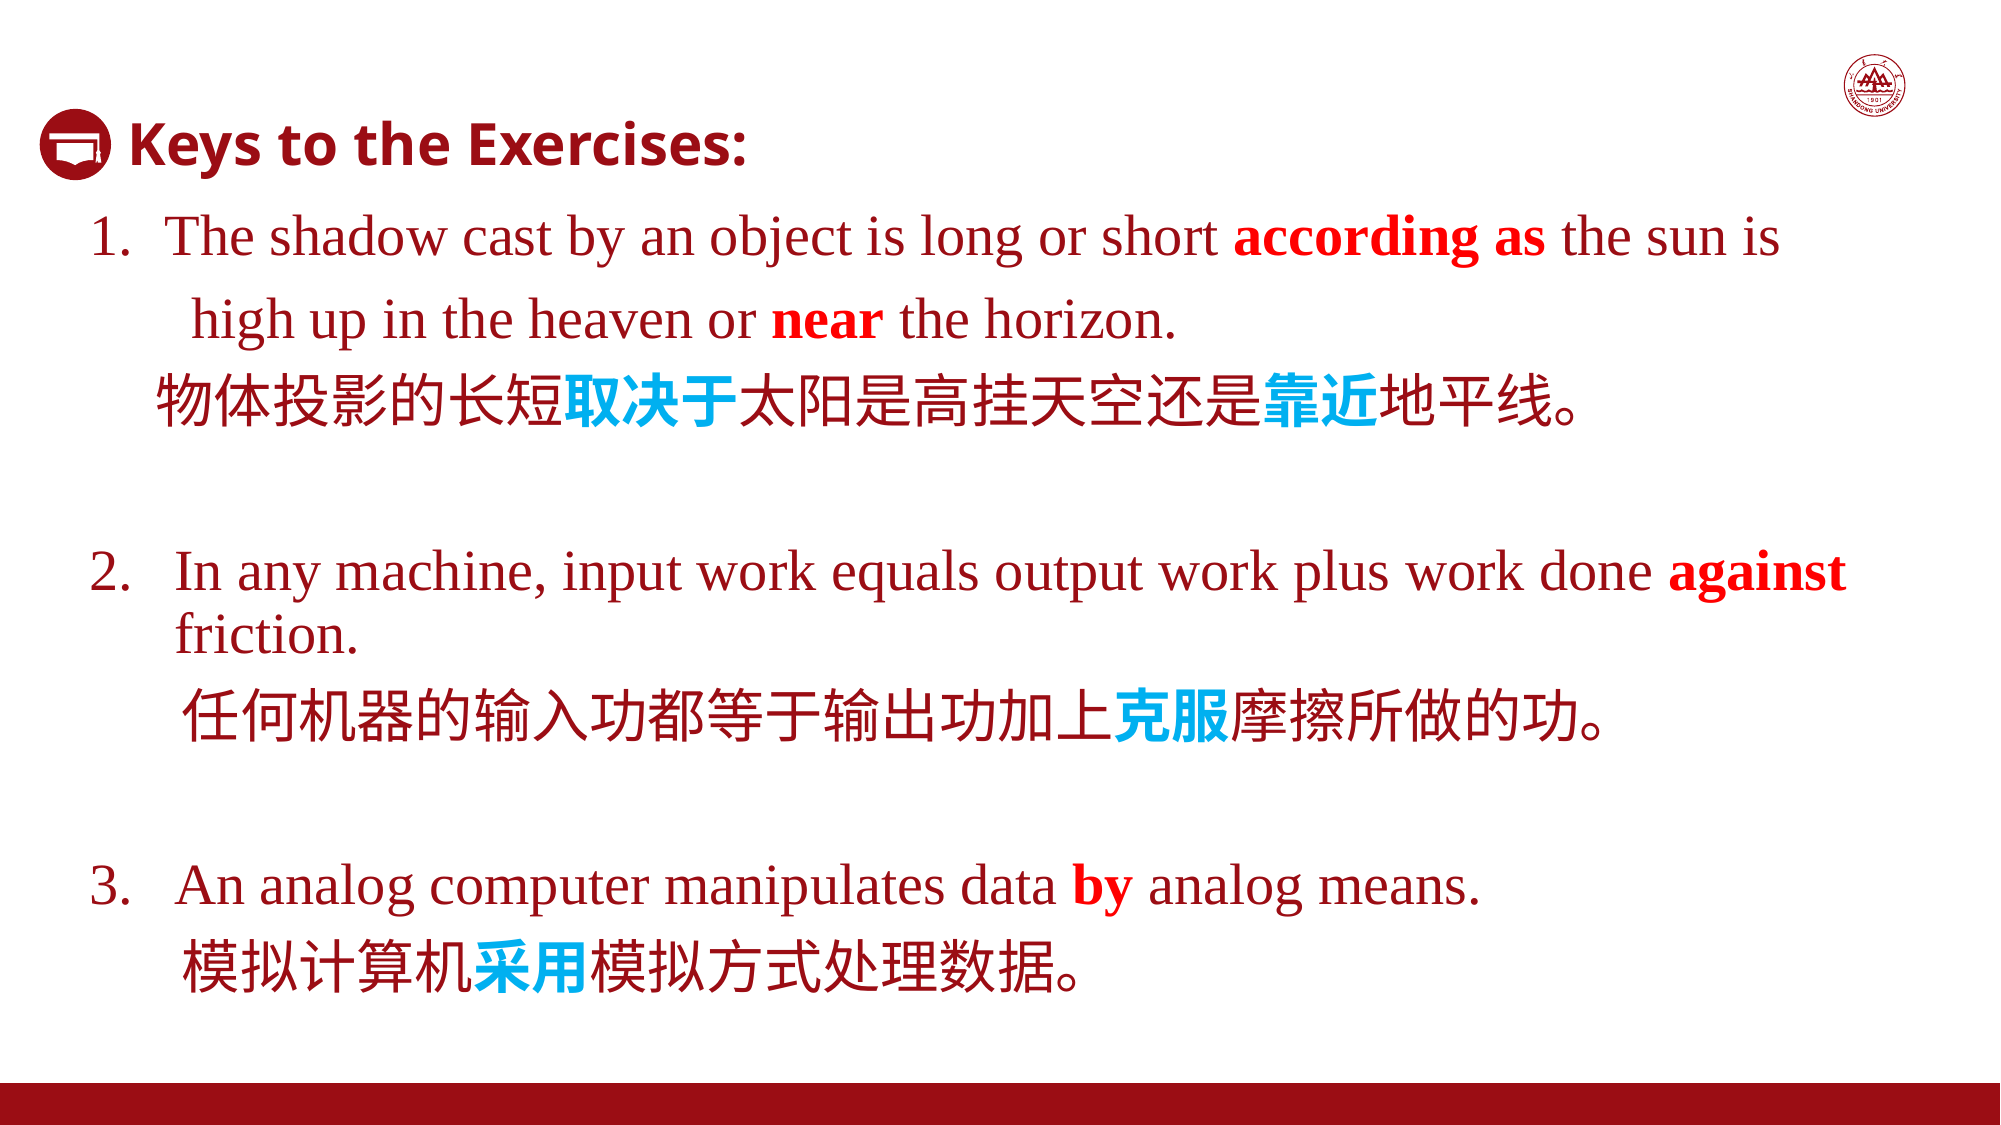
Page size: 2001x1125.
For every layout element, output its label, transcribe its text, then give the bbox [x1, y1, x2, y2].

list The shadow cast by an object is long or short according as the sun is high up in the heaven or near the horizon. 物体投影的长短取决于太阳是高挂天空还是靠近地平线。 In any machine, input work equals output work plus work done against friction. 任何机器的输入功都等于输出功加上克服摩擦所做的功。 An analog computer manipulates data by analog means. 模拟计算机采用模拟方式处理数据。 [75, 197, 1913, 1033]
list Keys to the Exercises: [113, 107, 1534, 181]
